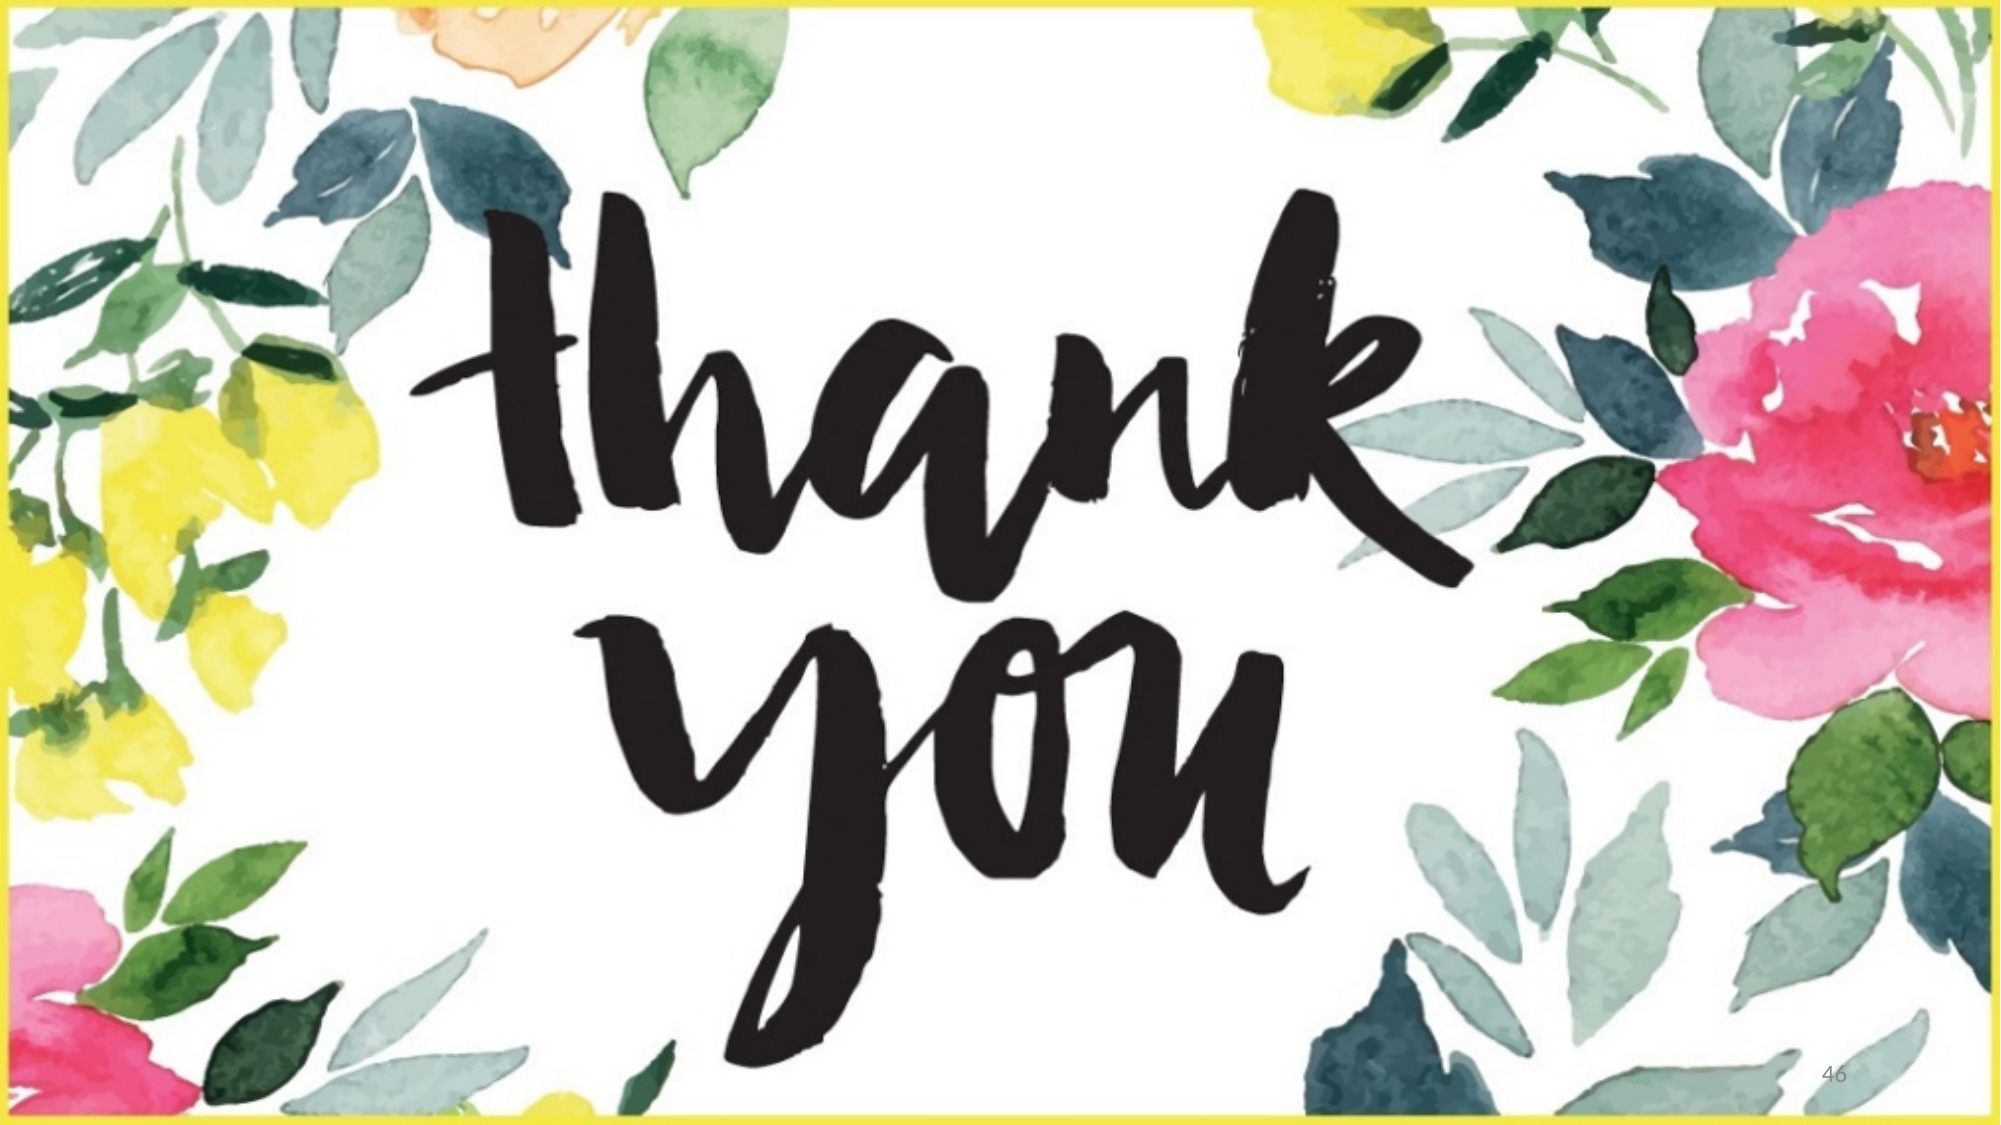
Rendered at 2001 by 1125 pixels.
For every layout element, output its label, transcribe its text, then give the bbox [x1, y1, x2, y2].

picture [0, 0, 2001, 1125]
slide_number ‹#› [1412, 1042, 1863, 1103]
